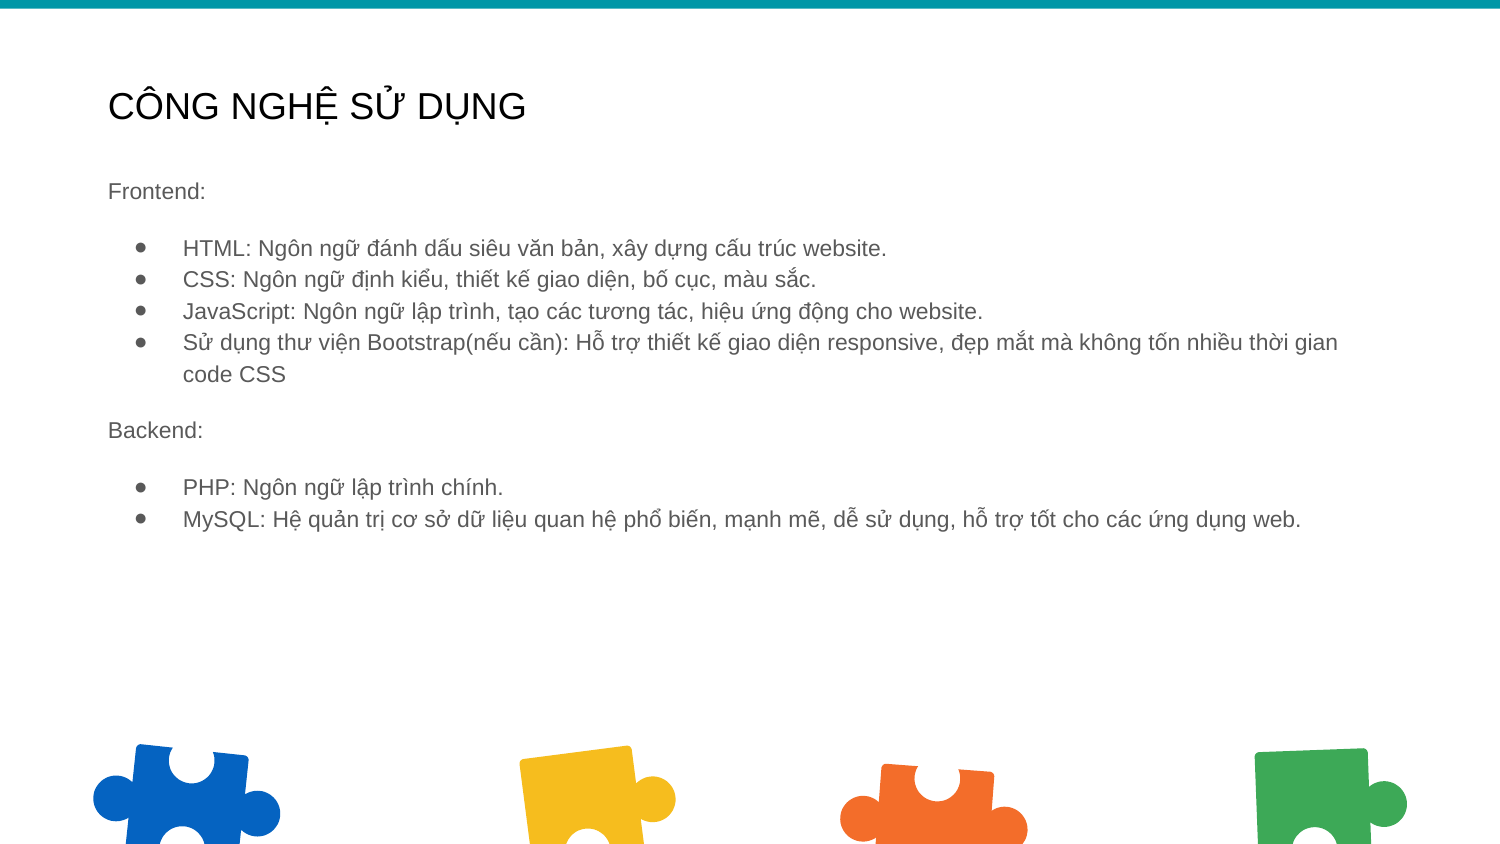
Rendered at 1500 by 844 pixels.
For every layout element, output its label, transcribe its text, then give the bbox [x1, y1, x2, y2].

title CÔNG NGHỆ SỬ DỤNG [92, 66, 1408, 161]
list Frontend: HTML: Ngôn ngữ đánh dấu siêu văn bản, xây dựng cấu trúc website. CSS: Ngôn ngữ định kiểu, thiết kế giao diện, bố cục, màu sắc. JavaScript: Ngôn ngữ lập trình, tạo các tương tác, hiệu ứng động cho website. Sử dụng thư viện Bootstrap(nếu cần): Hỗ trợ thiết kế giao diện responsive, đẹp mắt mà không tốn nhiều thời gian code CSS Backend: PHP: Ngôn ngữ lập trình chính. MySQL: Hệ quản trị cơ sở dữ liệu quan hệ phổ biến, mạnh mẽ, dễ sử dụng, hỗ trợ tốt cho các ứng dụng web. [92, 157, 1369, 612]
